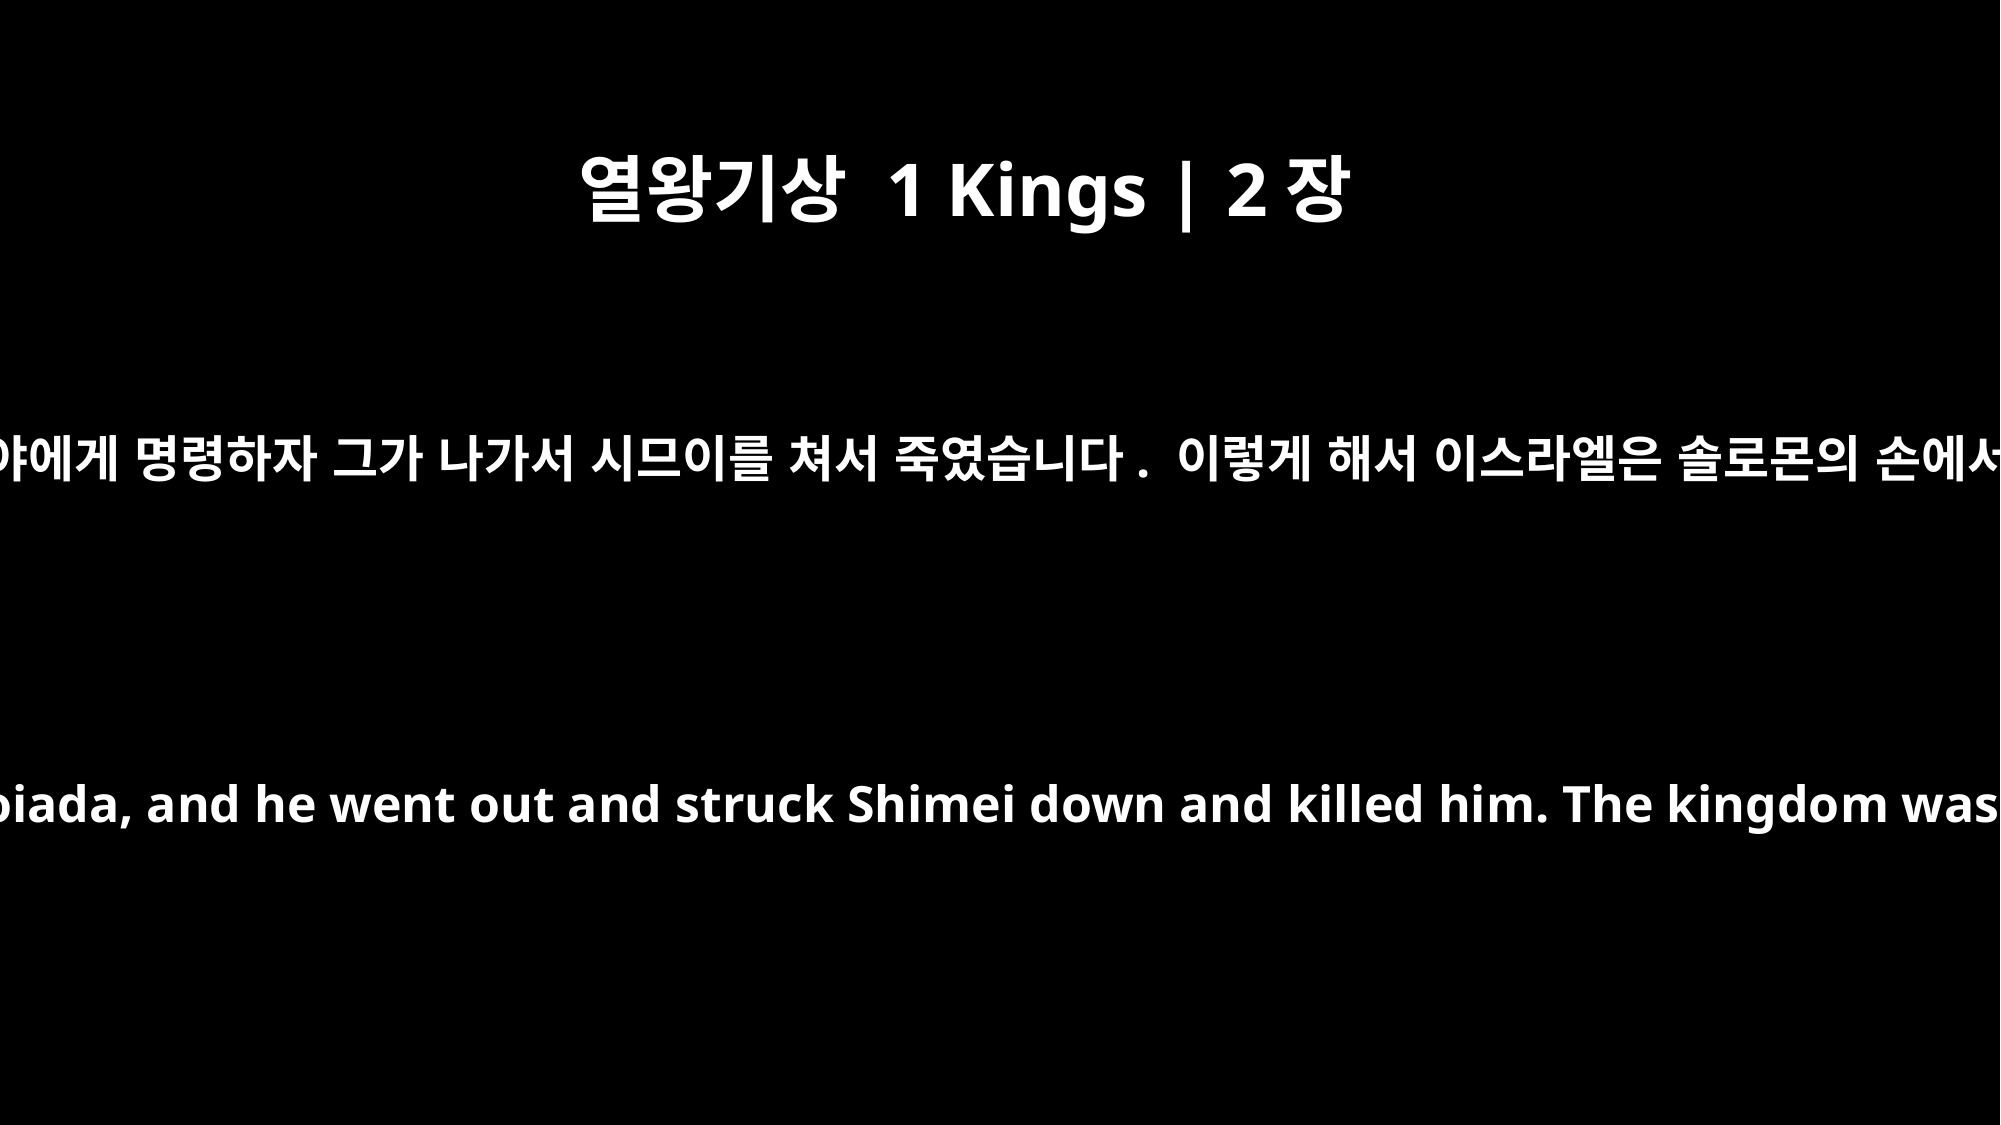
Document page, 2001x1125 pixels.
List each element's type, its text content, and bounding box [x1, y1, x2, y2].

text_box Then the king gave the order to Benaiah son of Jehoiada, and he went out and struck Shimei down and killed him. The kingdom was now firmly established in Solomon's hands. [0, 764, 2000, 840]
text_box 46 왕이 여호야다의 아들 브나야에게 명령하자 그가 나가서 시므이를 쳐서 죽였습니다. 이렇게 해서 이스라엘은 솔로몬의 손에서 든든히 세워졌습니다. [0, 359, 2000, 495]
text_box 열왕기상 1 Kings | 2장 [564, 136, 1368, 239]
